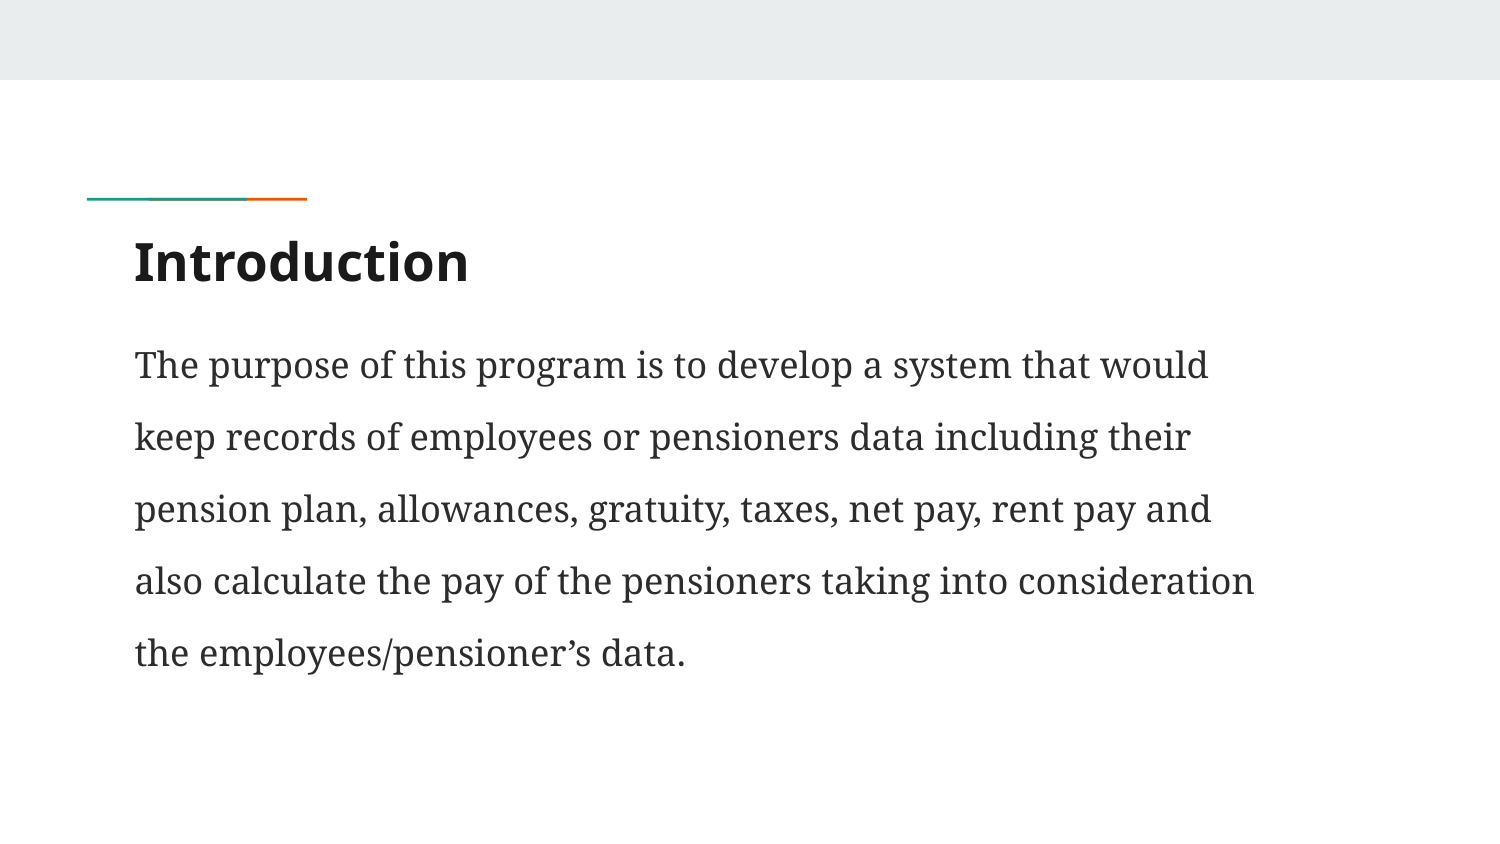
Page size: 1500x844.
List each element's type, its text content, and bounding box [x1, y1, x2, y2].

list The purpose of this program is to develop a system that would keep records of employees or pensioners data including their pension plan, allowances, gratuity, taxes, net pay, rent pay and also calculate the pay of the pensioners taking into consideration the employees/pensioner’s data. [119, 321, 1381, 694]
title Introduction [119, 214, 1381, 302]
